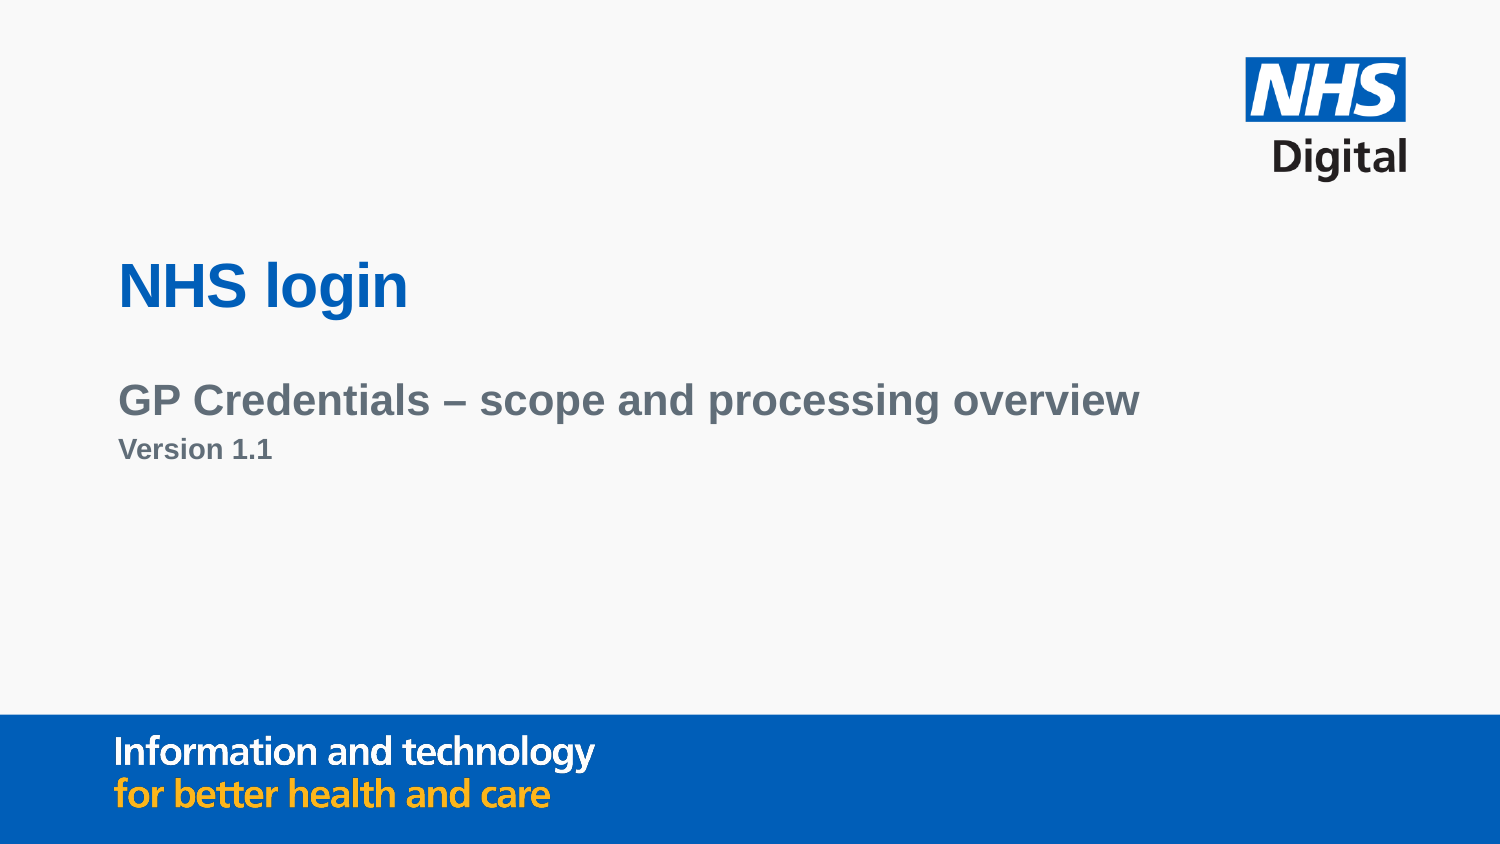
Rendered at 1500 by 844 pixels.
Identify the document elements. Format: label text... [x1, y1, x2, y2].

picture [106, 726, 603, 823]
picture [1226, 41, 1424, 198]
list NHS login [118, 244, 1211, 363]
list GP Credentials – scope and processing overview Version 1.1 [118, 372, 1211, 611]
